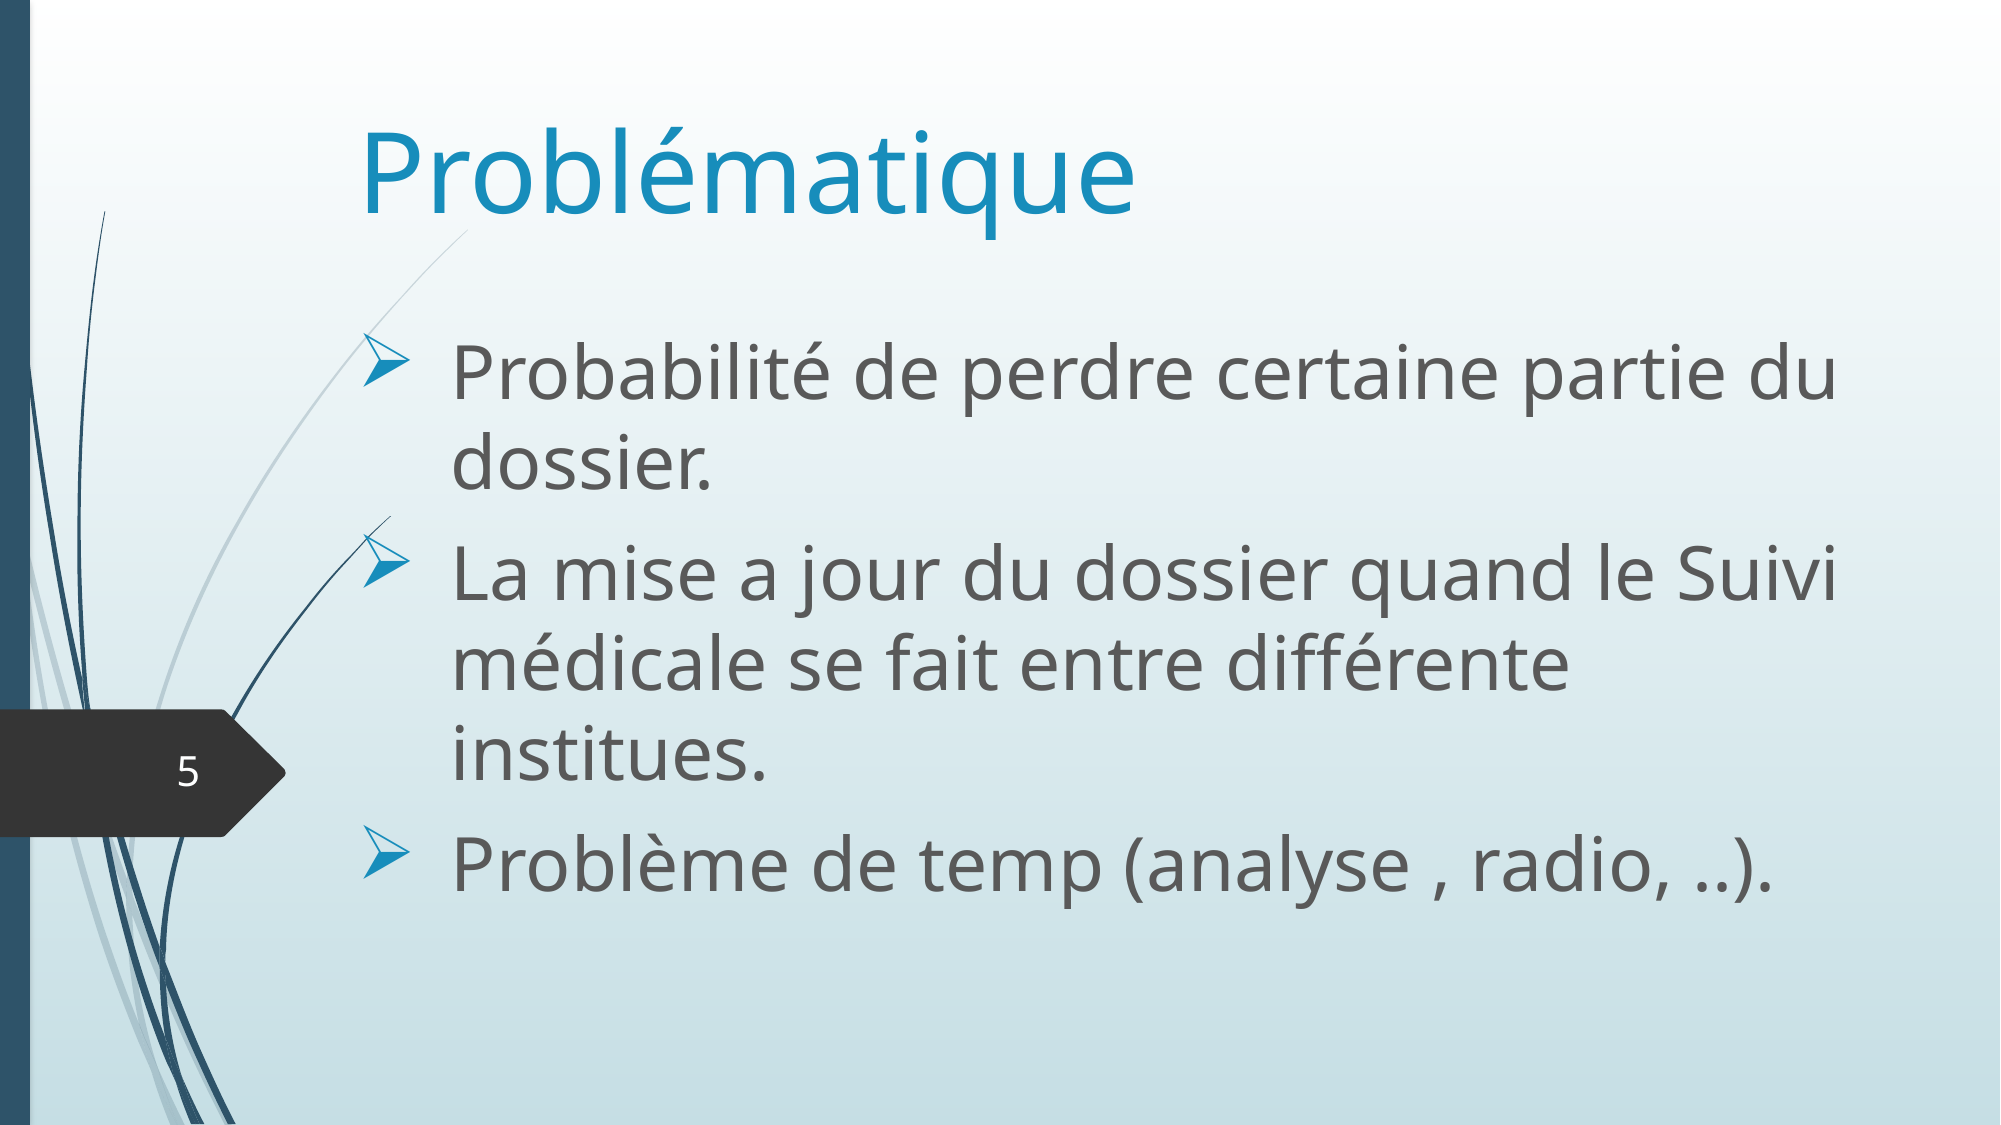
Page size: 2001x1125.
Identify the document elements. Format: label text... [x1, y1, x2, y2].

slide_number 5 [87, 743, 216, 803]
title Problématique [342, 69, 1805, 244]
subtitle Probabilité de perdre certaine partie du dossier. La mise a jour du dossier quand le Suivi médicale se fait entre différente institues. Problème de temp (analyse , radio, ..). [342, 317, 1881, 1056]
